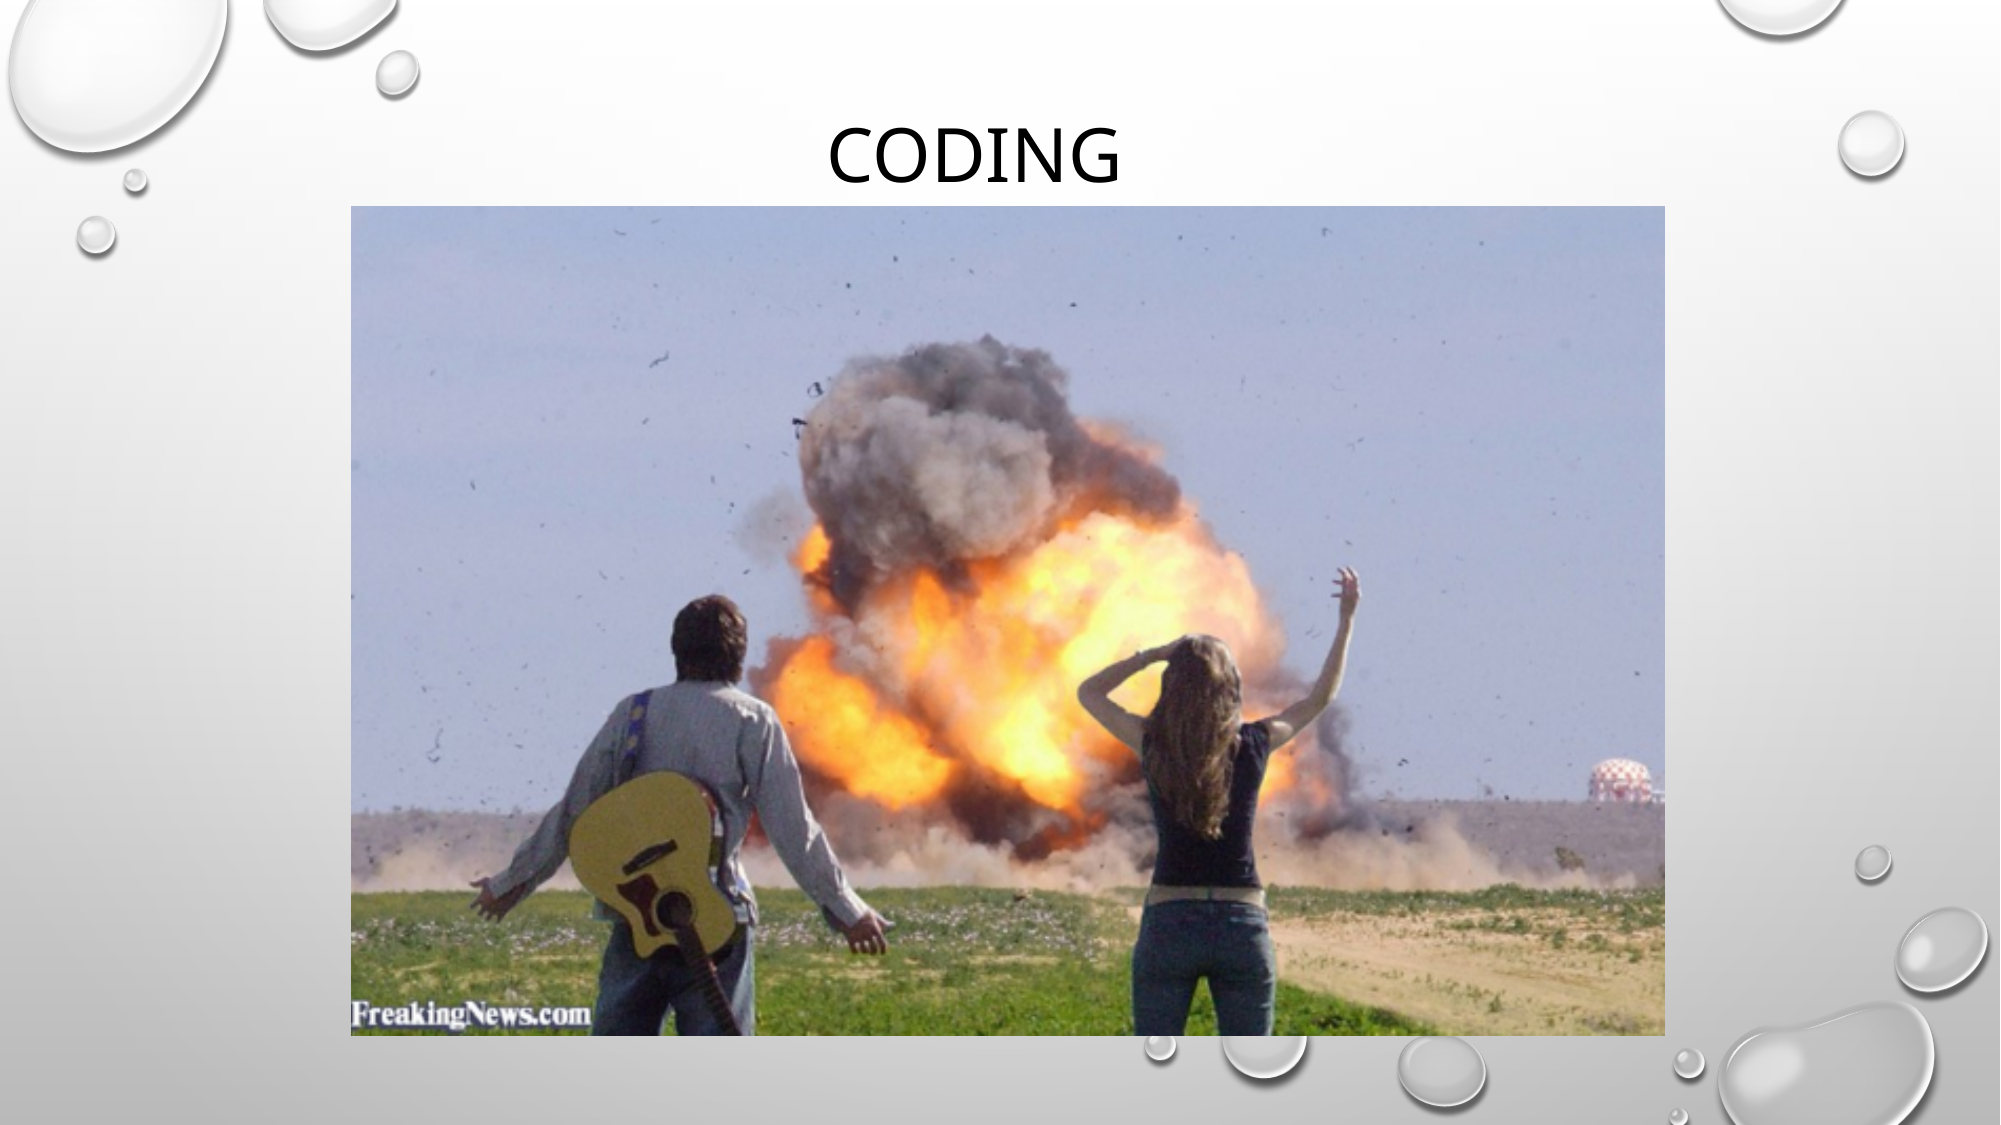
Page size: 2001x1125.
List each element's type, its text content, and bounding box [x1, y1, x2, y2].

picture [0, 0, 2000, 1125]
title Coding [124, 109, 1825, 207]
